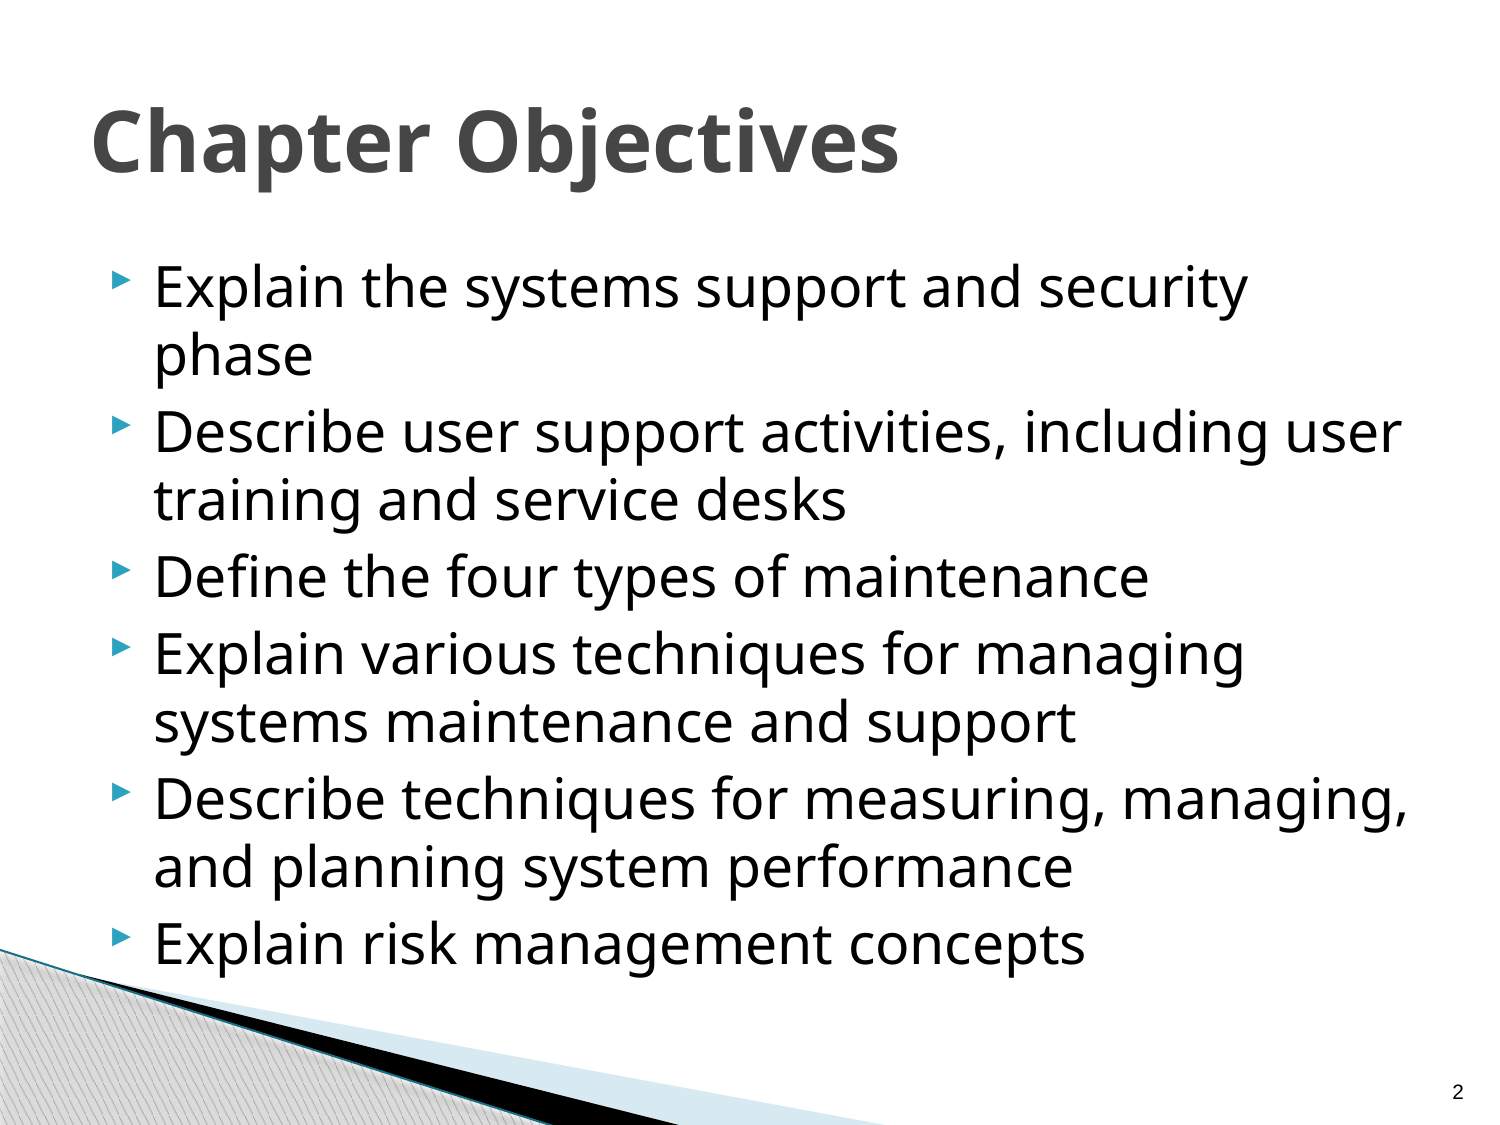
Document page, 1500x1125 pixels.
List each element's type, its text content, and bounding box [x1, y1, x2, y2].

title Chapter Objectives [75, 45, 1425, 233]
slide_number 2 [1418, 1051, 1479, 1112]
list Explain the systems support and security phase Describe user support activities, including user training and service desks Define the four types of maintenance Explain various techniques for managing systems maintenance and support Describe techniques for measuring, managing, and planning system performance Explain risk management concepts [75, 243, 1425, 986]
